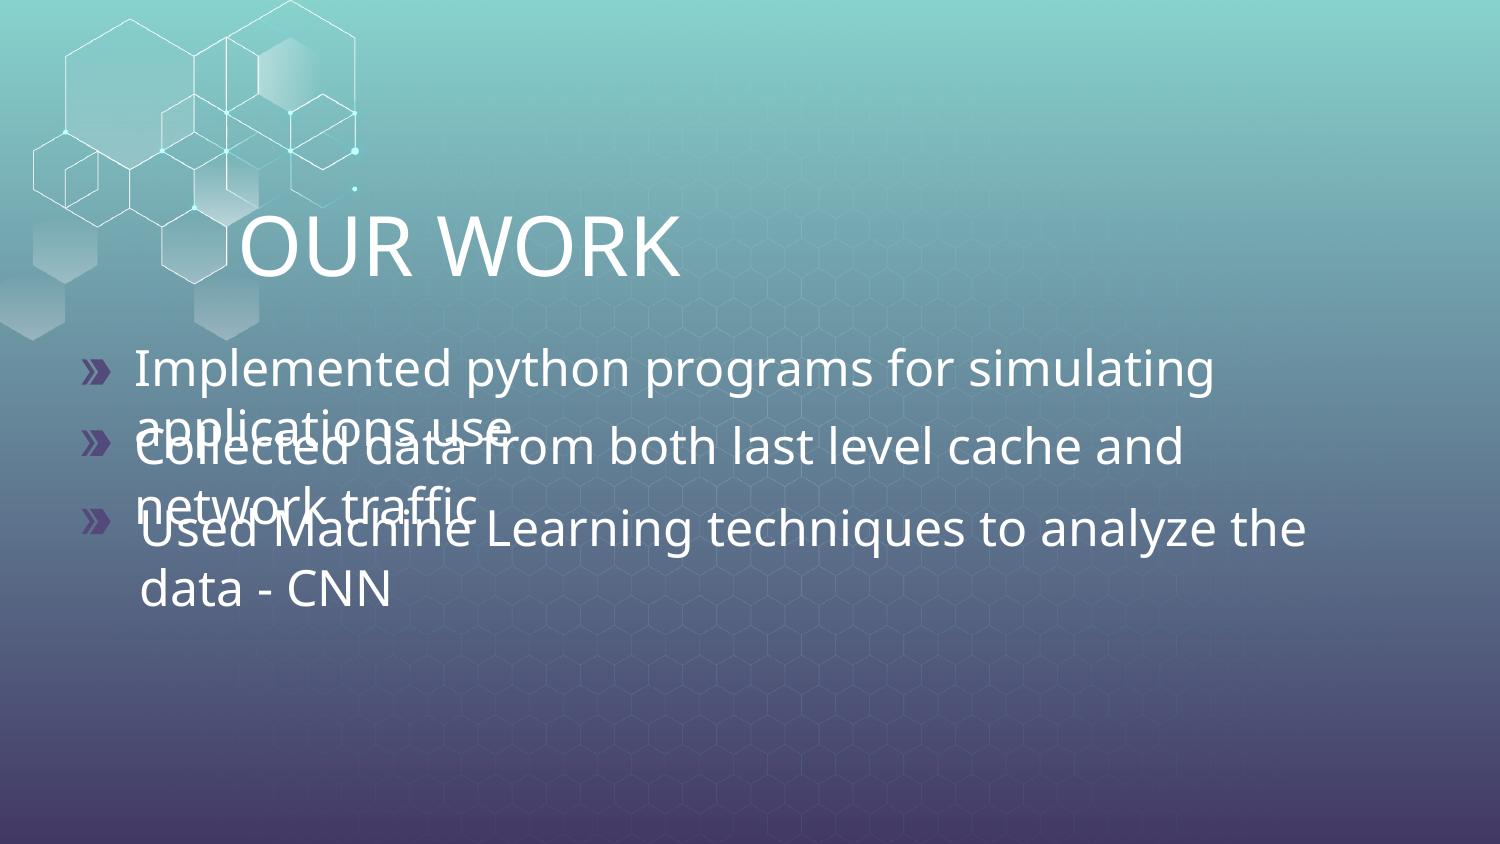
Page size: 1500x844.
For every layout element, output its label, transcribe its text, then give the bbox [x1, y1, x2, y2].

picture [0, 0, 1398, 844]
text_box Collected data from both last level cache and network traffic [119, 399, 1382, 482]
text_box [81, 359, 111, 385]
text_box Used Machine Learning techniques to analyze the data - CNN [124, 482, 1382, 562]
text_box Implemented python programs for simulating applications use [119, 321, 1401, 402]
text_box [81, 430, 111, 457]
title OUR WORK [222, 178, 1500, 289]
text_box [81, 508, 111, 535]
